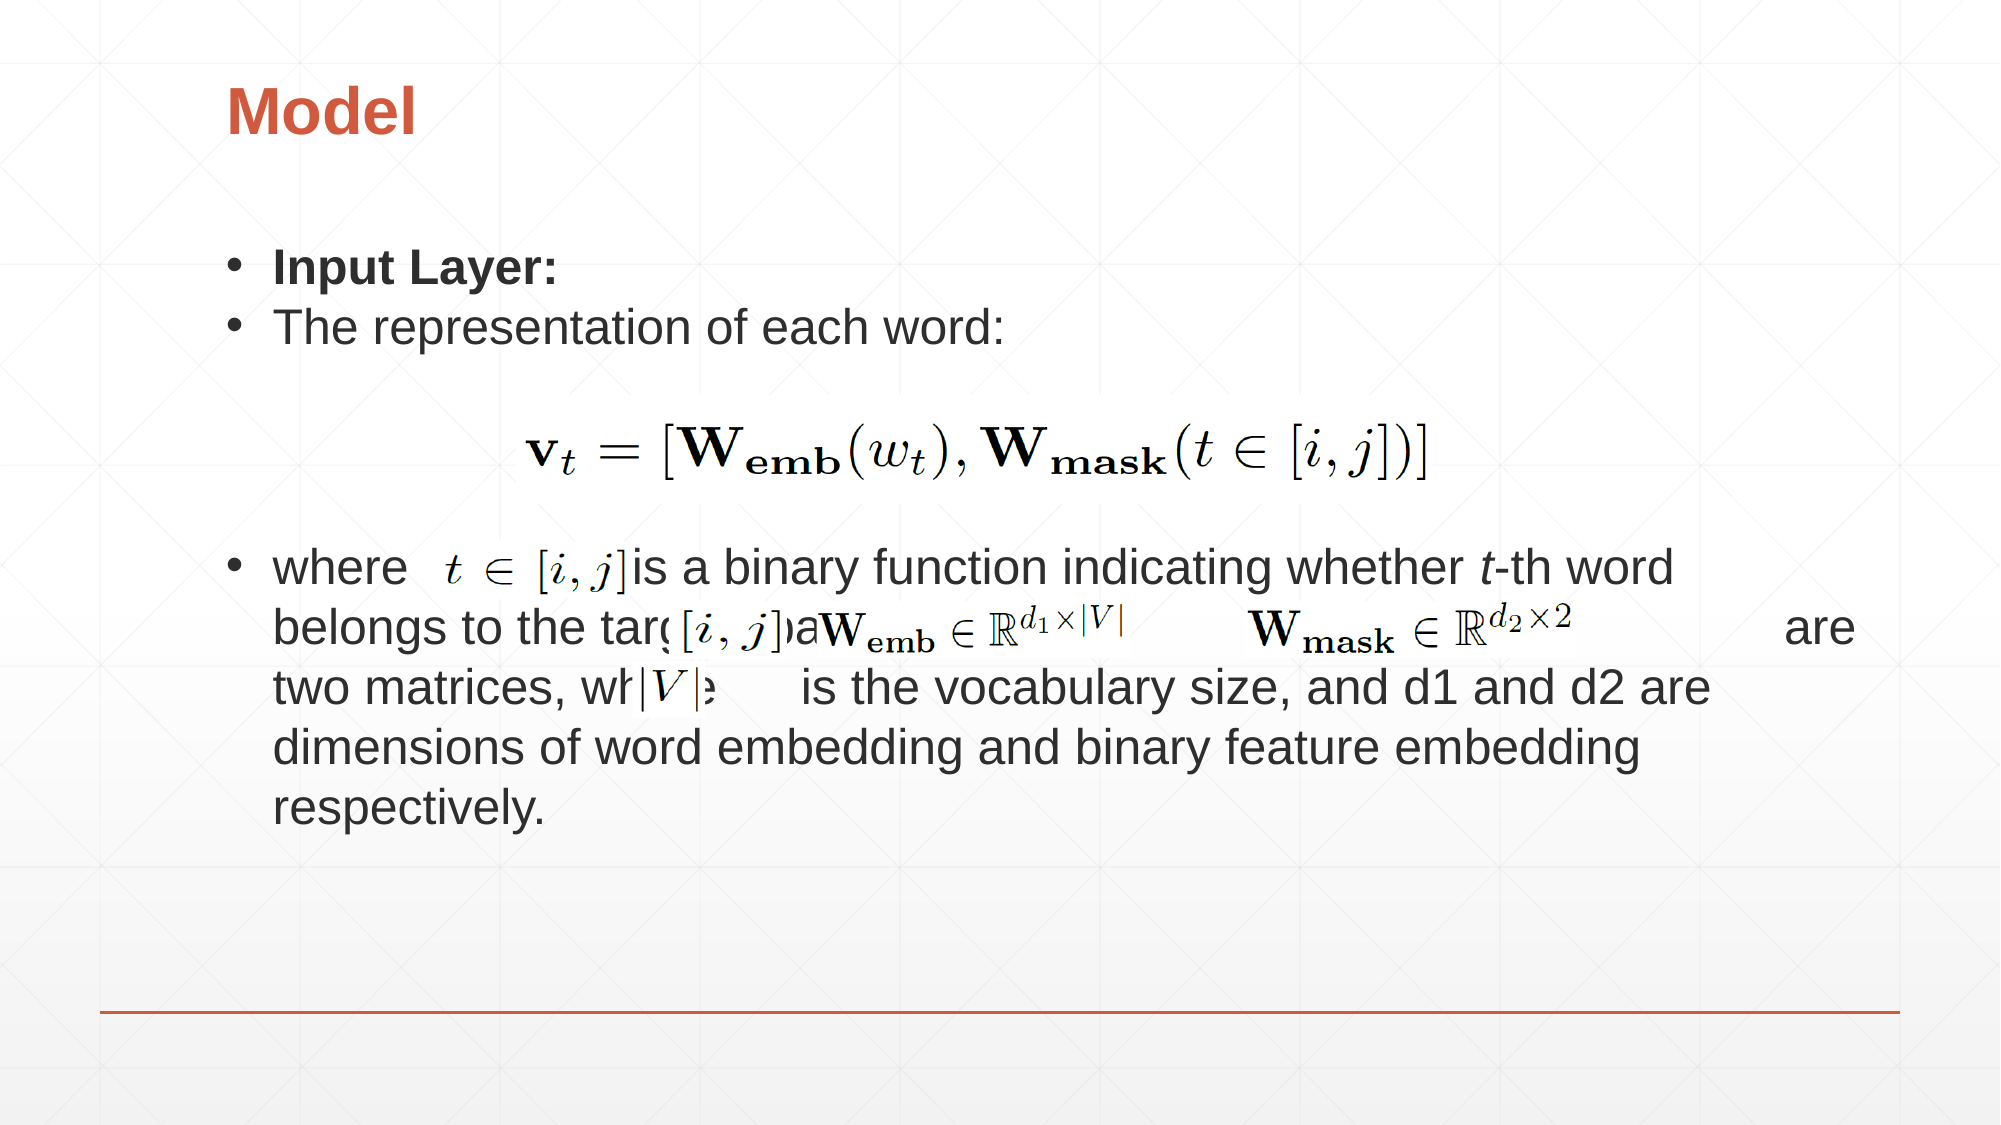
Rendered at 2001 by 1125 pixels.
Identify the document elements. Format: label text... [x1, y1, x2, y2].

picture [632, 661, 706, 718]
picture [1244, 601, 1576, 658]
title Model [211, 48, 1787, 226]
picture [816, 601, 1131, 658]
picture [436, 541, 631, 599]
text_box Input Layer: The representation of each word: where is a binary function indicating whether t-th word belongs to the target span . and are two matrices, where is the vocabulary size, and d1 and d2 are dimensions of word embedding and binary feature embedding respectively. [211, 226, 1879, 902]
picture [668, 601, 787, 659]
picture [515, 395, 1432, 504]
